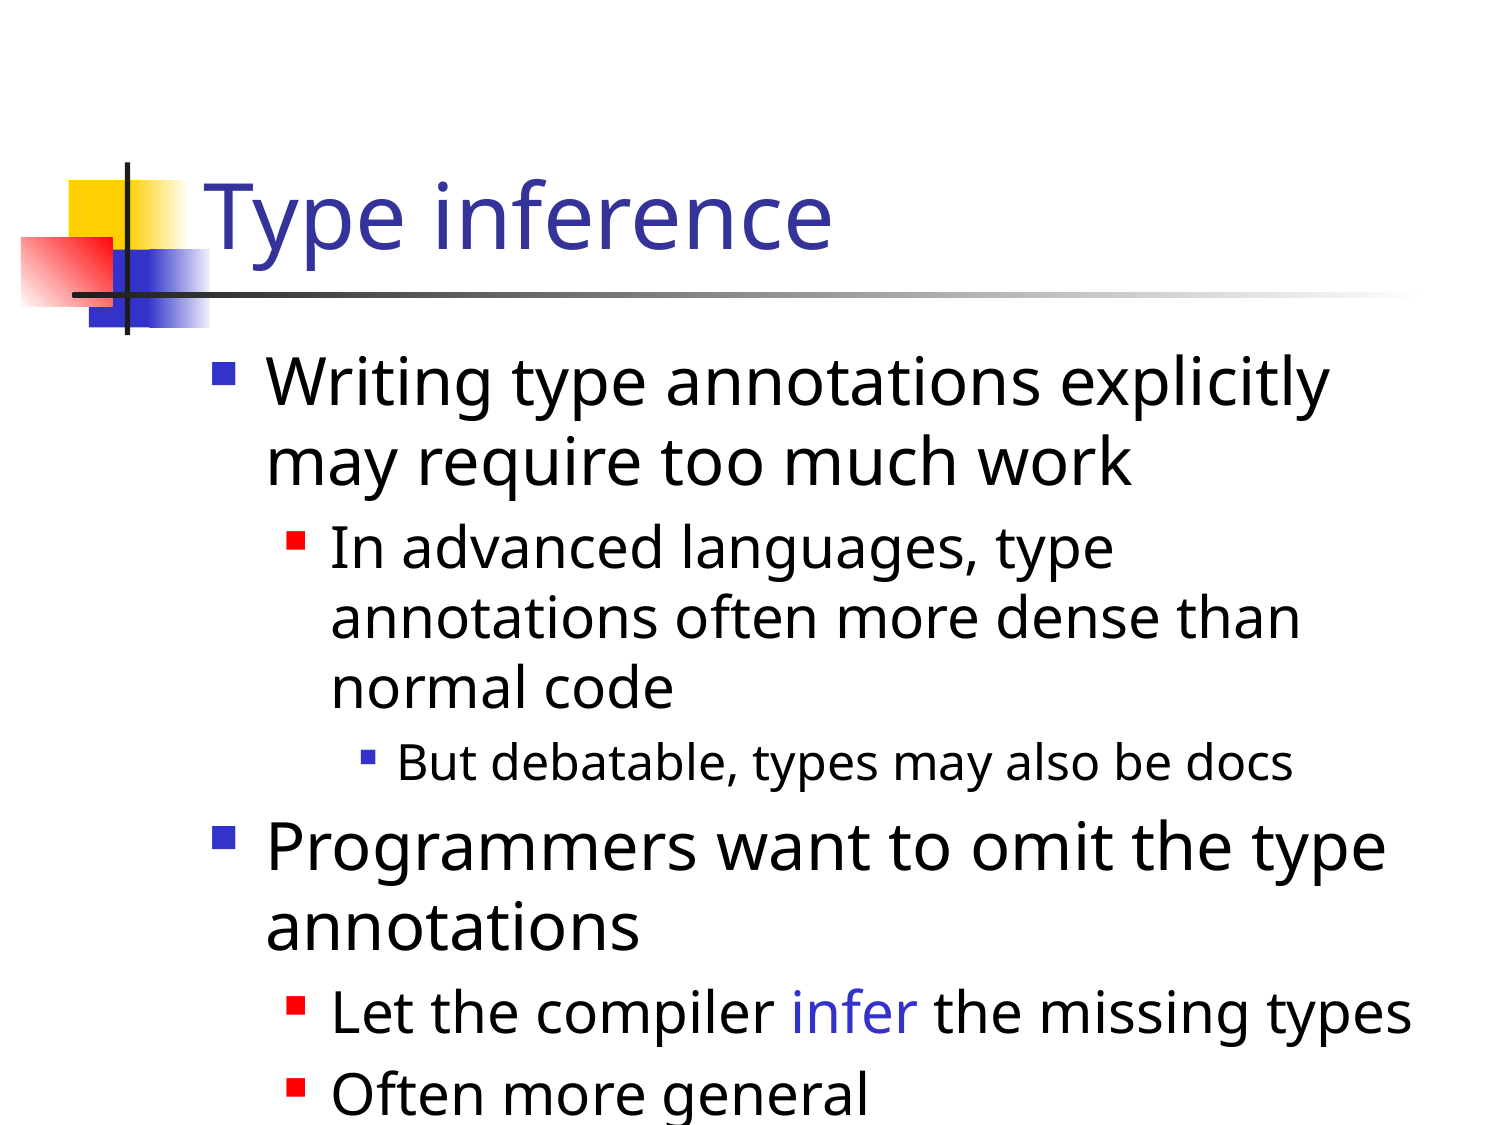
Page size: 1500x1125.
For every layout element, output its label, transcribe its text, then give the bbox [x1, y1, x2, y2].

title Type inference [188, 35, 1468, 275]
list Writing type annotations explicitly may require too much work In advanced languages, type annotations often more dense than normal code But debatable, types may also be docs Programmers want to omit the type annotations Let the compiler infer the missing types Often more general [193, 331, 1469, 1006]
